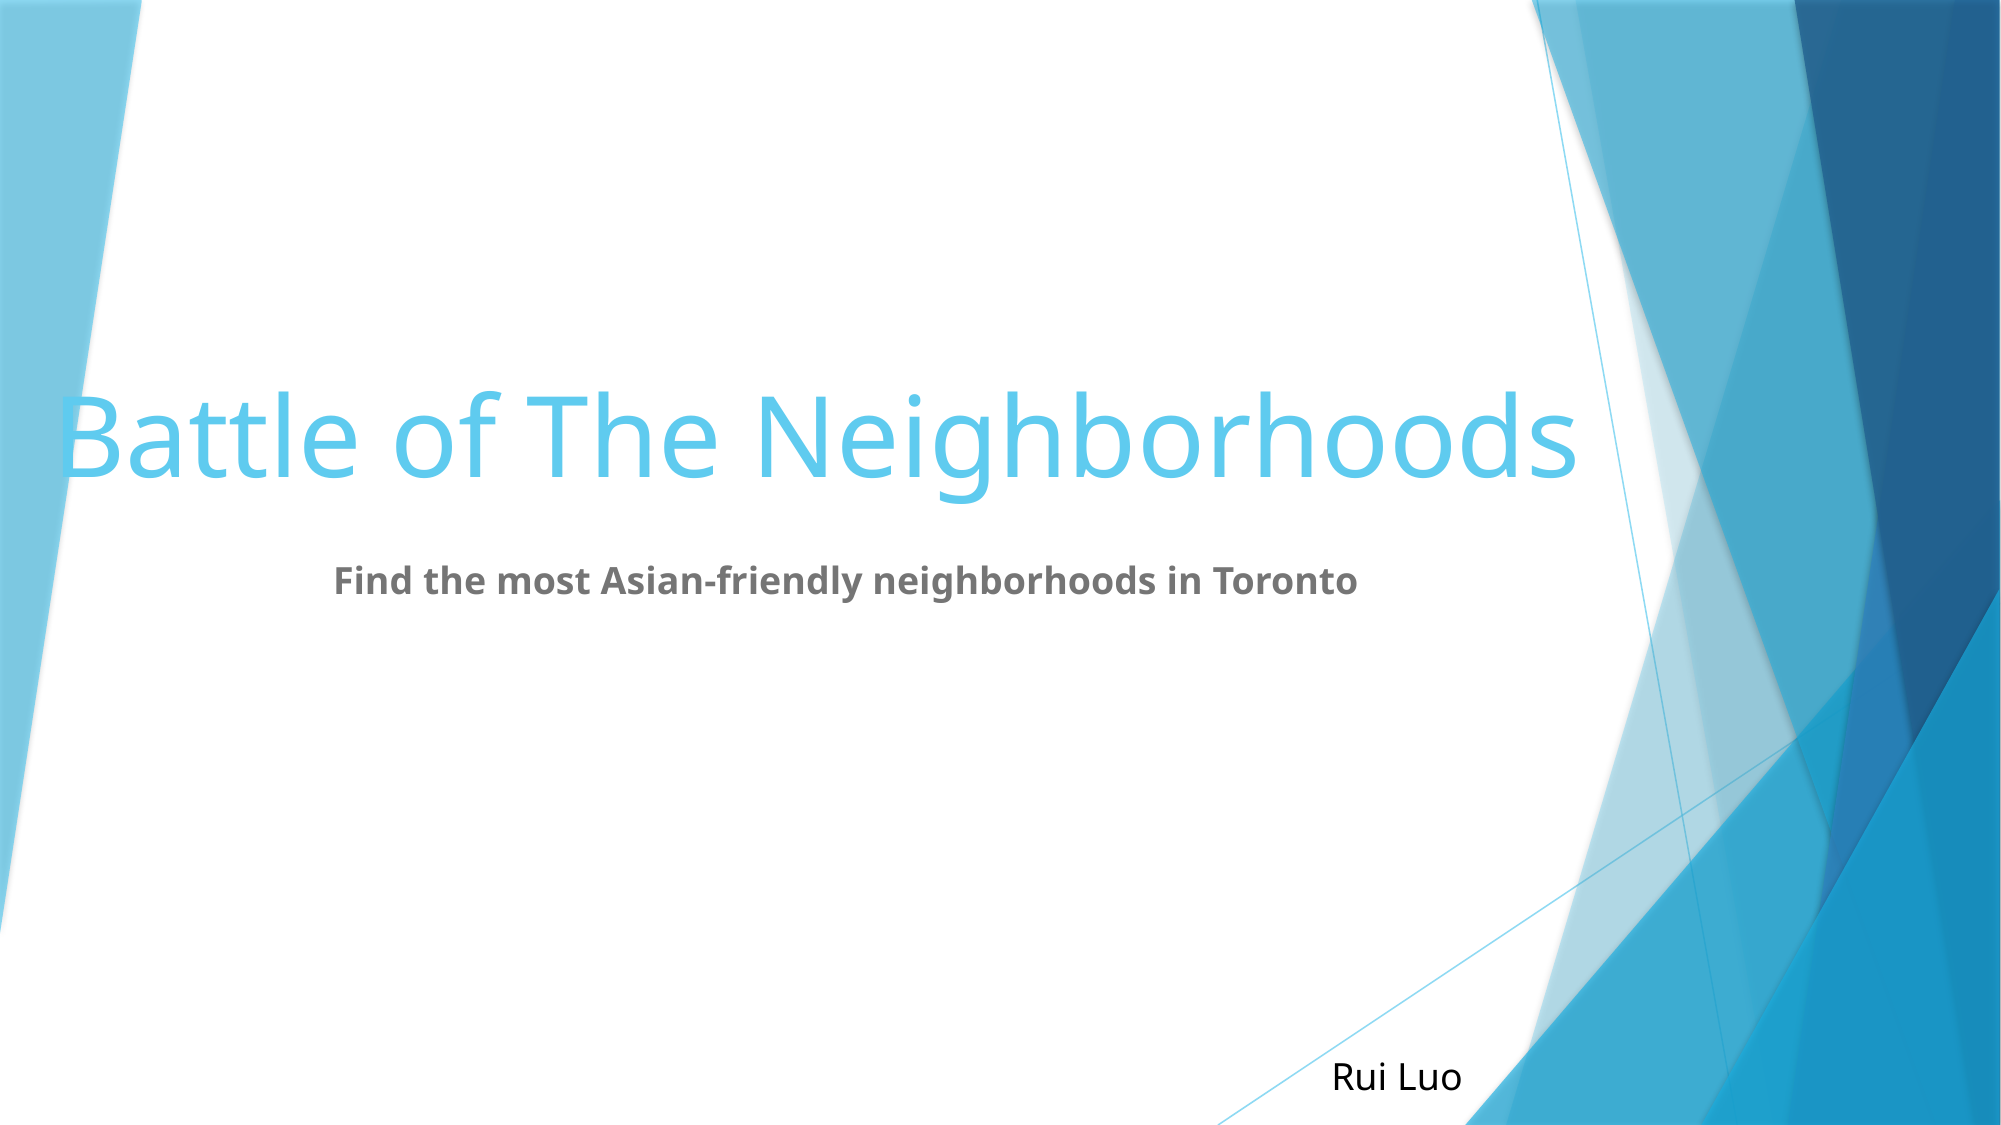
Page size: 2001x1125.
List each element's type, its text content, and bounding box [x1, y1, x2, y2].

subtitle Find the most Asian-friendly neighborhoods in Toronto [209, 549, 1484, 730]
text_box Rui Luo [1316, 1045, 1497, 1106]
title Battle of The Neighborhoods [24, 237, 1597, 508]
